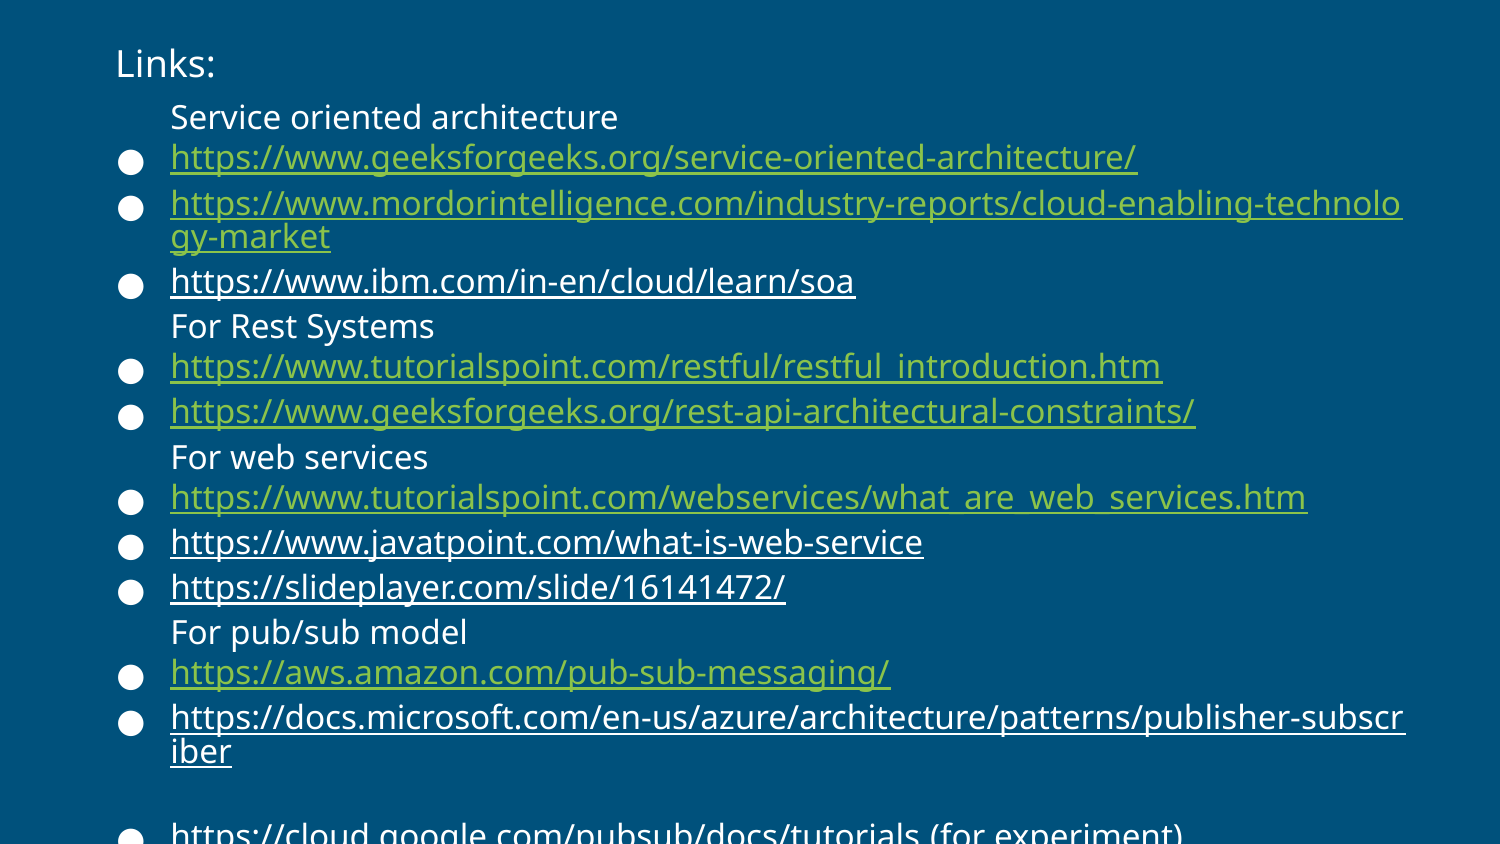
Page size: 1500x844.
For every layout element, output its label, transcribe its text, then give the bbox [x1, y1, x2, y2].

text_box Links: [100, 24, 405, 100]
title Service oriented architecture https://www.geeksforgeeks.org/service-oriented-architecture/ https://www.mordorintelligence.com/industry-reports/cloud-enabling-technology-market https://www.ibm.com/in-en/cloud/learn/soa For Rest Systems https://www.tutorialspoint.com/restful/restful_introduction.htm https://www.geeksforgeeks.org/rest-api-architectural-constraints/ For web services https://www.tutorialspoint.com/webservices/what_are_web_services.htm https://www.javatpoint.com/what-is-web-service https://slideplayer.com/slide/16141472/ For pub/sub model https://aws.amazon.com/pub-sub-messaging/ https://docs.microsoft.com/en-us/azure/architecture/patterns/publisher-subscriber https://cloud.google.com/pubsub/docs/tutorials (for experiment) [80, 81, 1426, 844]
